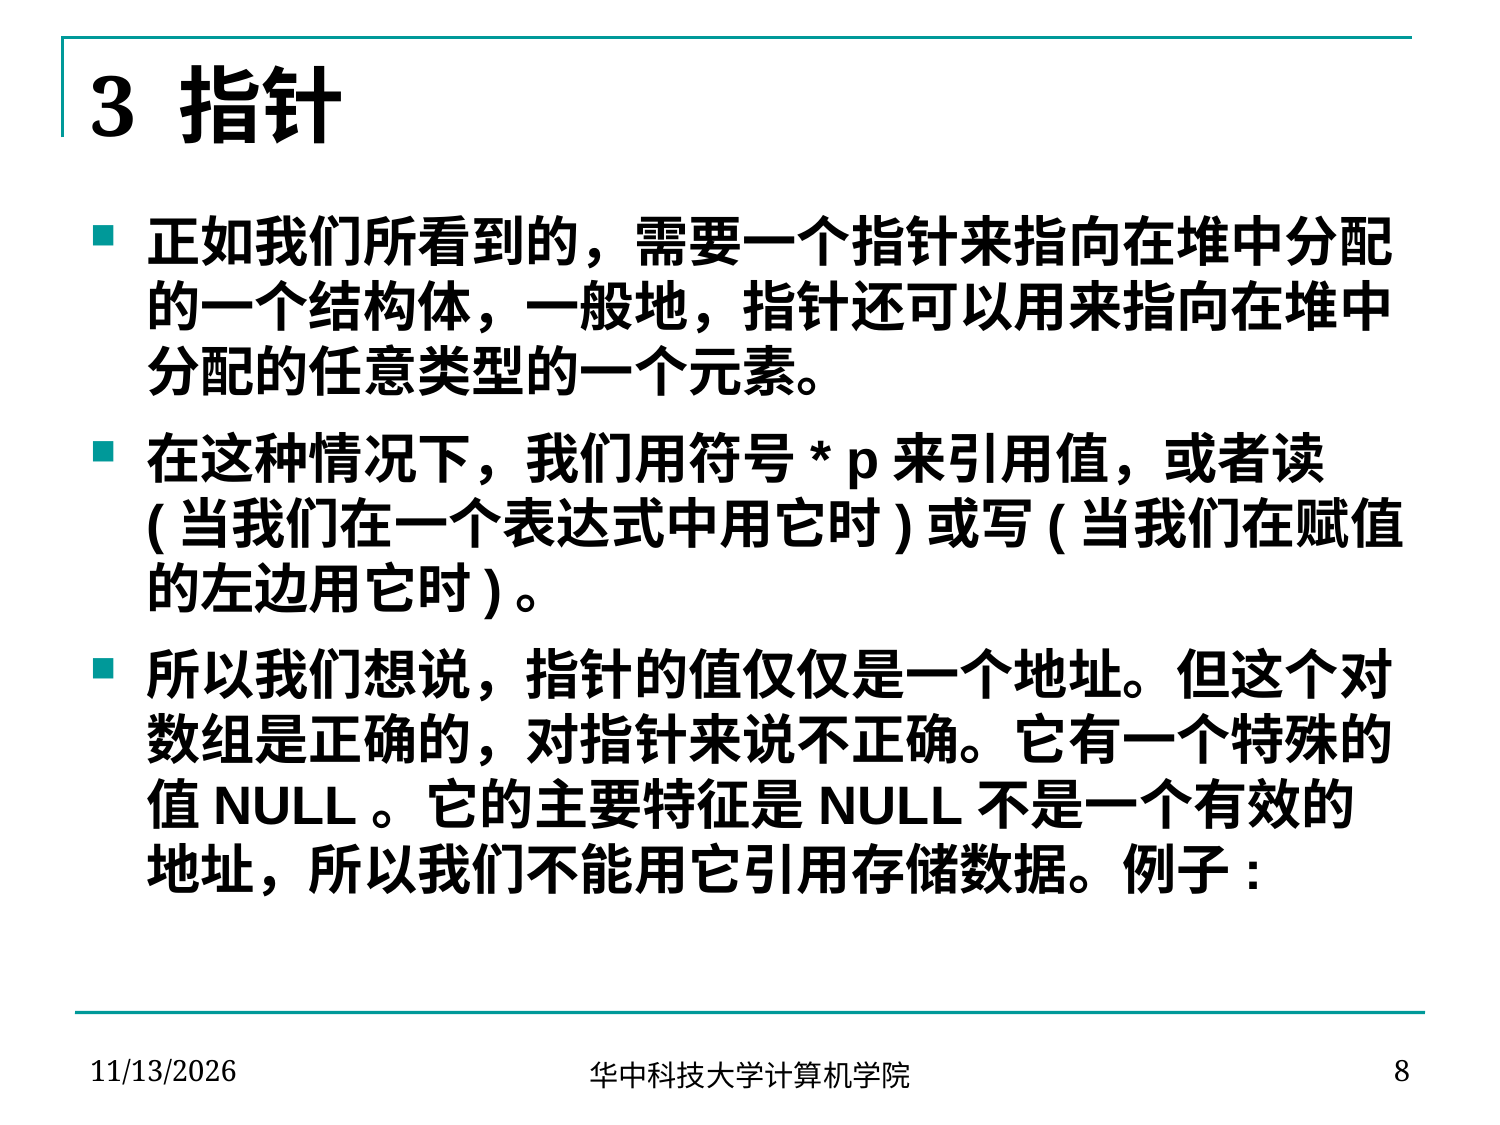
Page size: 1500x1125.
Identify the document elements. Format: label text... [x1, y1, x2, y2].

title 3 指针 [75, 45, 1425, 200]
list 正如我们所看到的，需要一个指针来指向在堆中分配的一个结构体，一般地，指针还可以用来指向在堆中分配的任意类型的一个元素。 在这种情况下，我们用符号* p来引用值，或者读(当我们在一个表达式中用它时)或写(当我们在赋值的左边用它时)。 所以我们想说，指针的值仅仅是一个地址。但这个对数组是正确的，对指针来说不正确。它有一个特殊的值NULL。它的主要特征是NULL不是一个有效的地址，所以我们不能用它引用存储数据。例子: [75, 200, 1425, 1006]
footer 华中科技大学计算机学院 [512, 1025, 988, 1100]
slide_number 8 [1074, 1024, 1425, 1100]
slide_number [75, 1024, 425, 1100]
